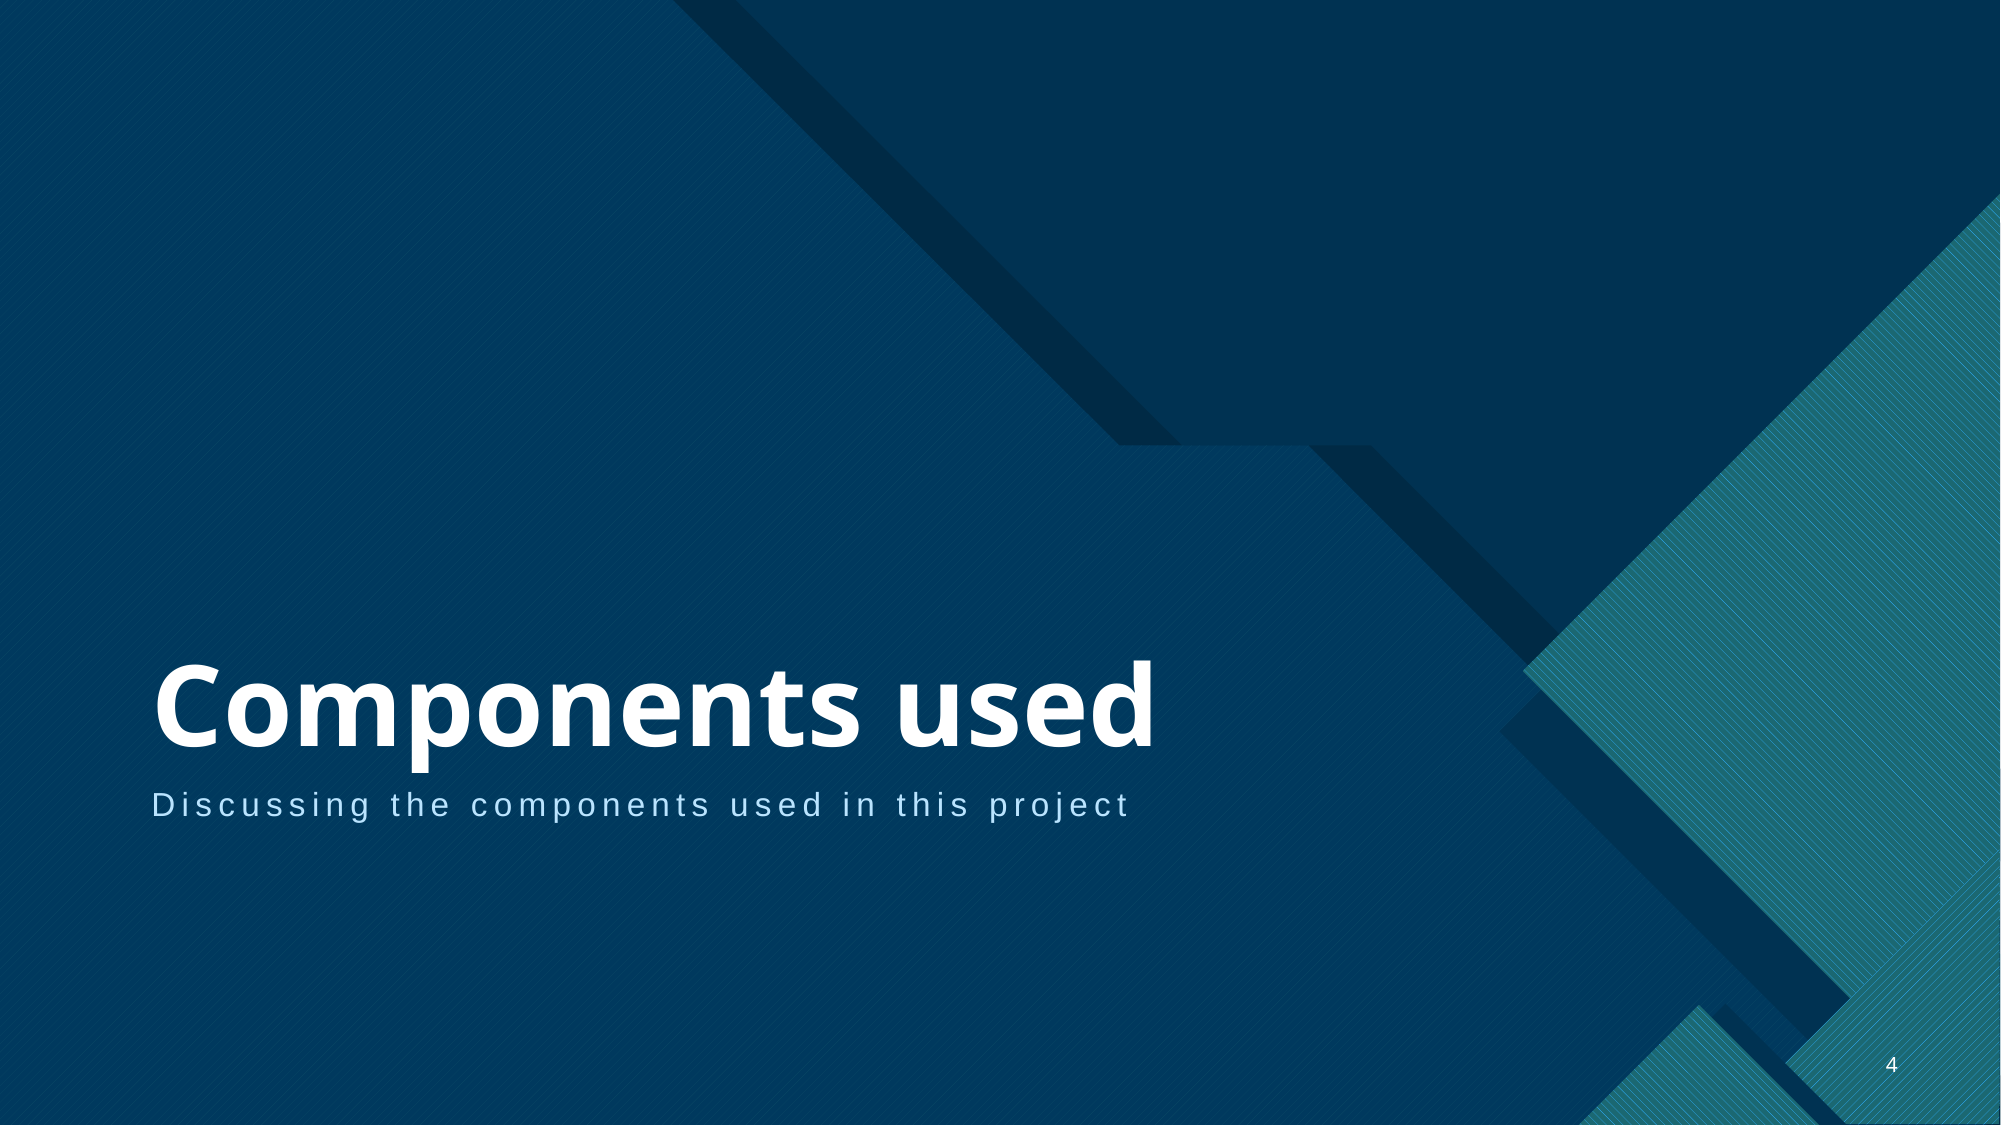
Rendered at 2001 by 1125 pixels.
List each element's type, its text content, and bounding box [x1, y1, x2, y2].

title Components used [136, 637, 1413, 779]
slide_number 4 [1845, 1035, 1913, 1096]
slide_number 9 [1523, 522, 2001, 1064]
list Discussing the components used in this project [136, 780, 1253, 840]
